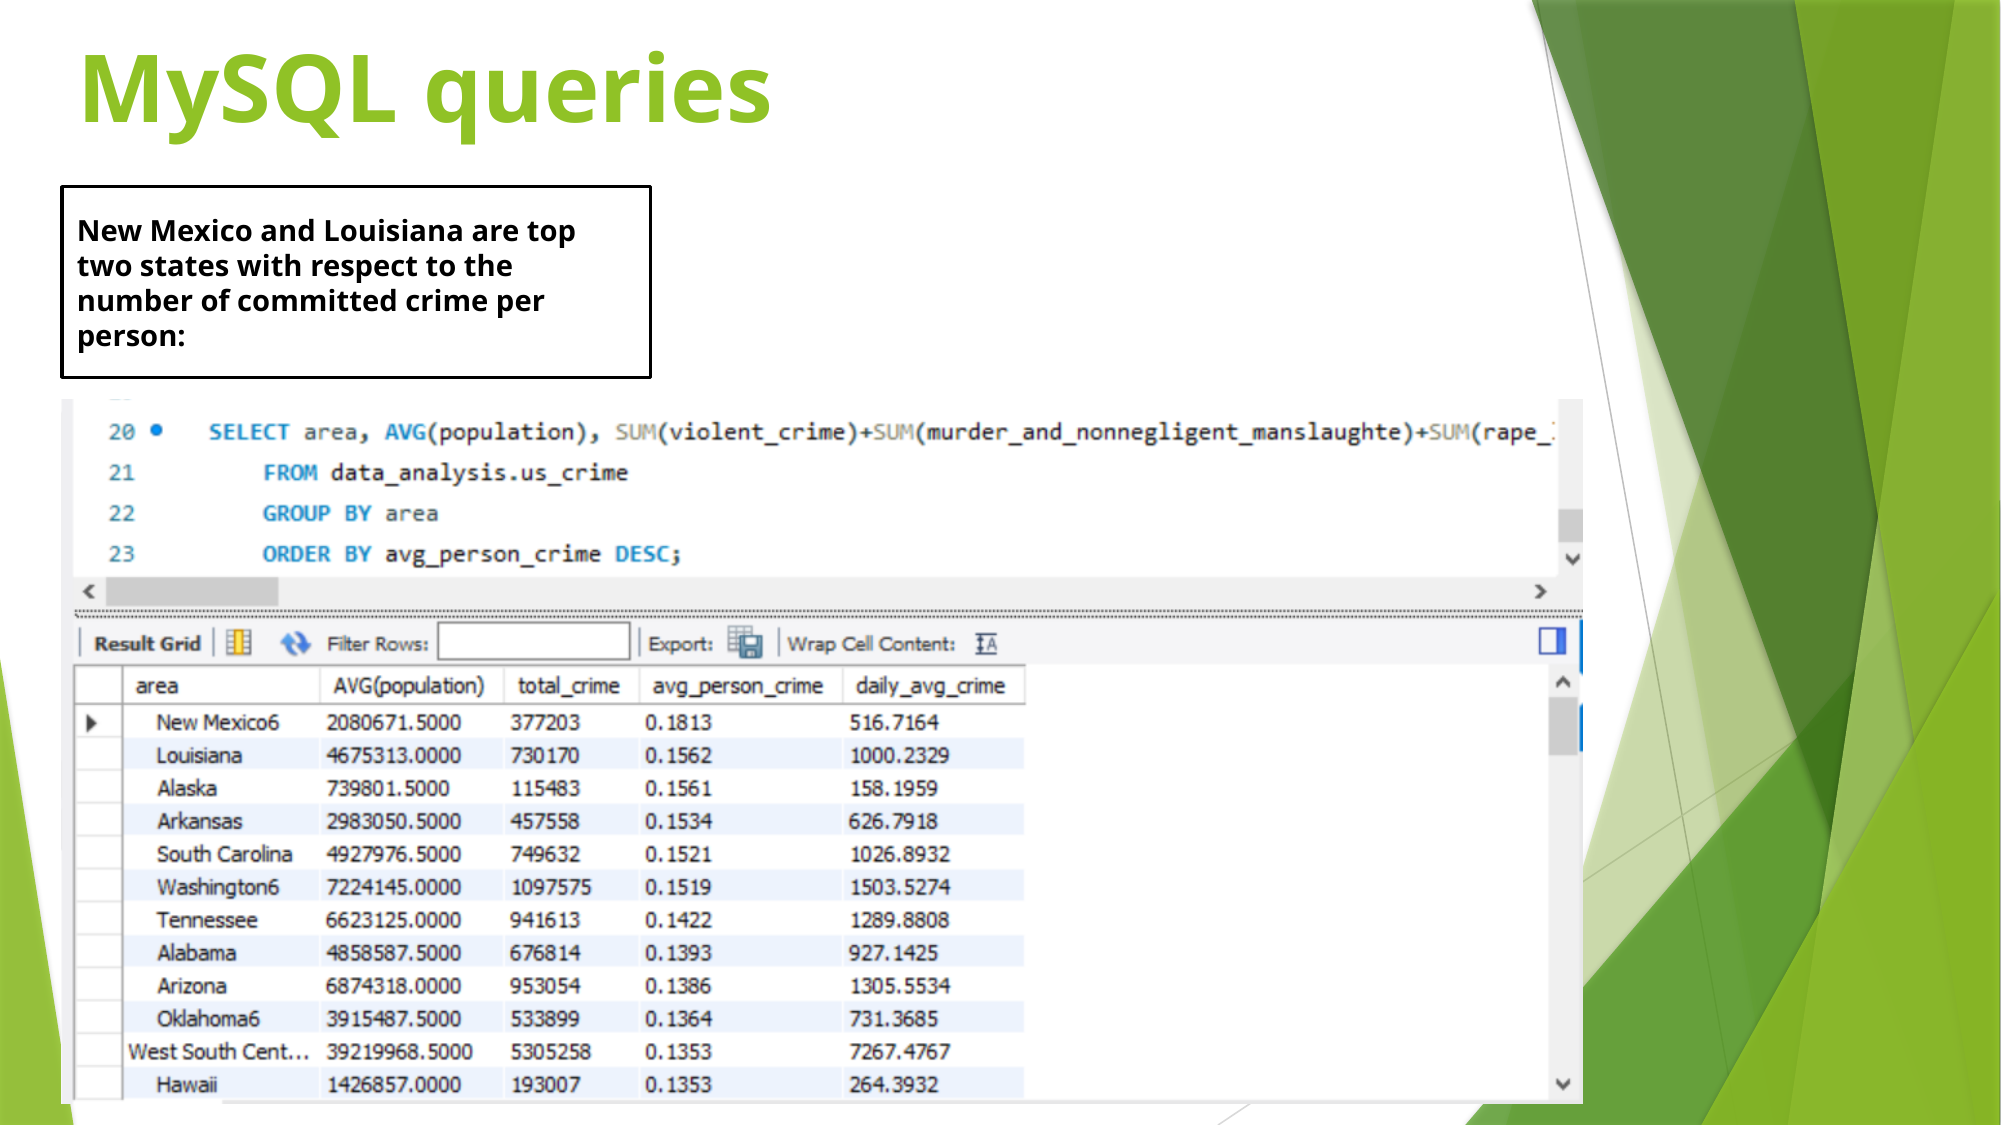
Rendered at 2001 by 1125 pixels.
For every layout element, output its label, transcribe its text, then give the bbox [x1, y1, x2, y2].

picture [61, 399, 1584, 1105]
text_box MySQL queries [61, 20, 790, 150]
list New Mexico and Louisiana are top two states with respect to the number of committed crime per person: [60, 185, 652, 379]
